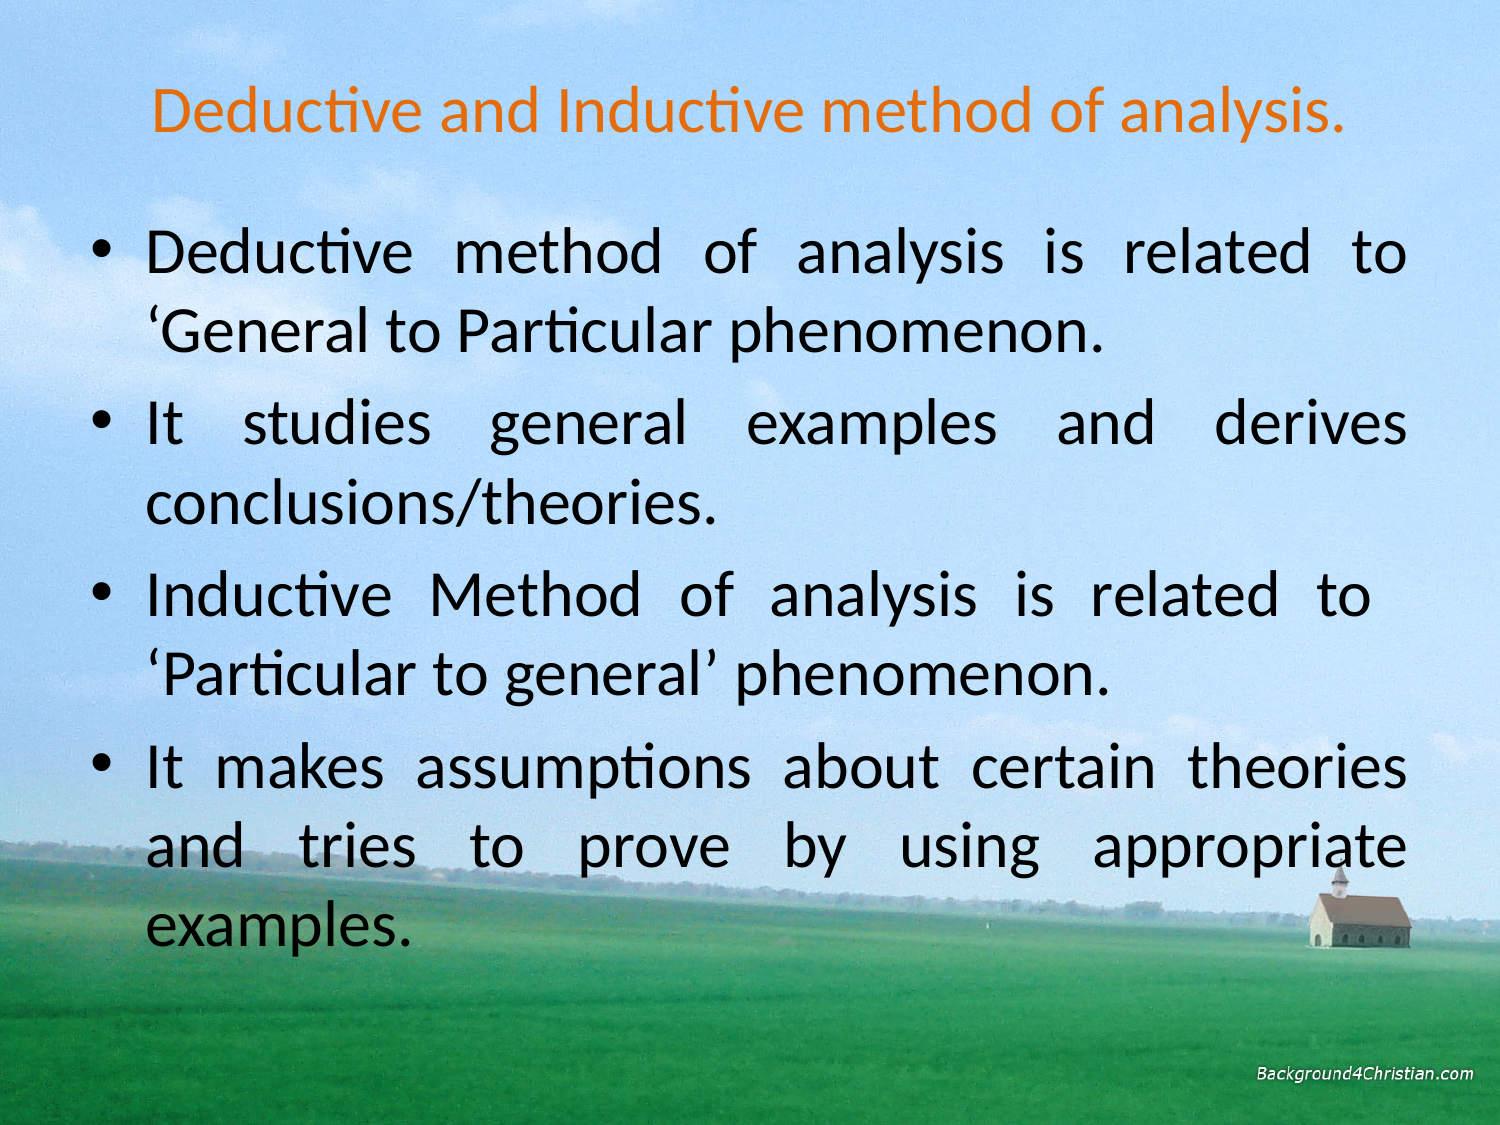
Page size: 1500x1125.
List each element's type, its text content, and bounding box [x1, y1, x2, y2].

title Deductive and Inductive method of analysis. [75, 12, 1425, 200]
list Deductive method of analysis is related to ‘General to Particular phenomenon. It studies general examples and derives conclusions/theories. Inductive Method of analysis is related to ‘Particular to general’ phenomenon. It makes assumptions about certain theories and tries to prove by using appropriate examples. [75, 200, 1425, 975]
picture [0, 0, 1500, 1125]
